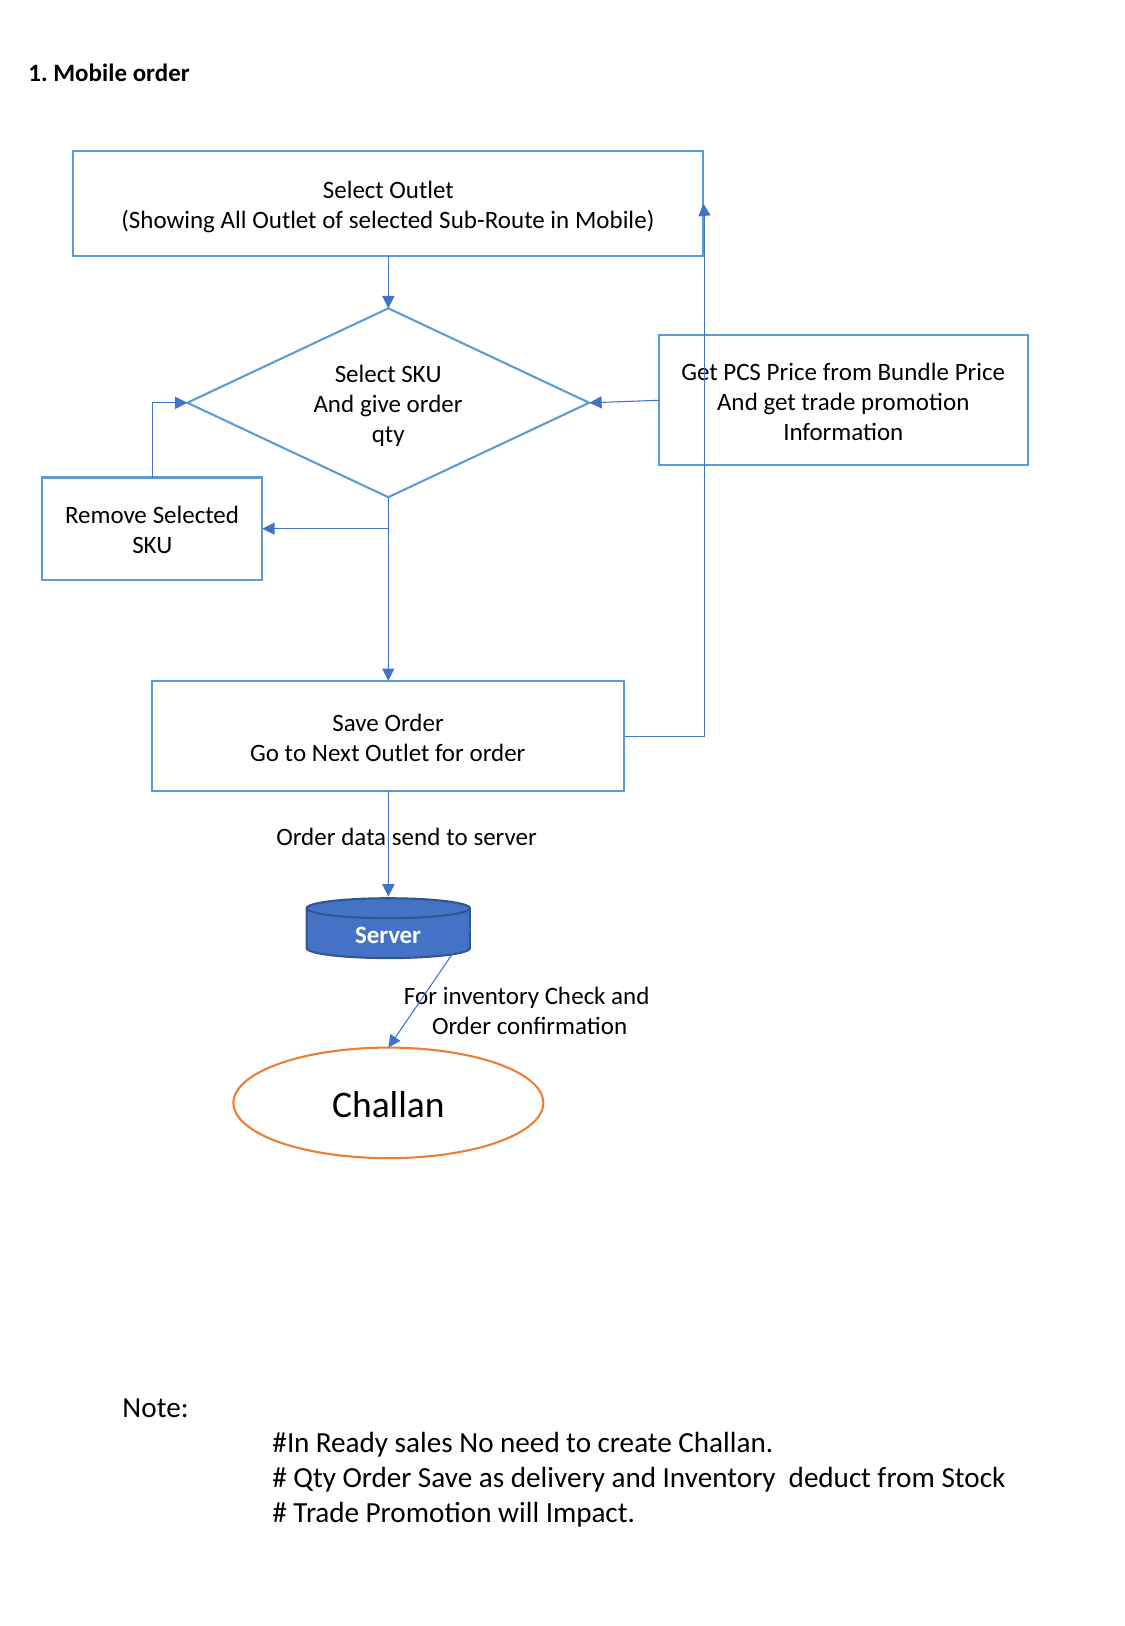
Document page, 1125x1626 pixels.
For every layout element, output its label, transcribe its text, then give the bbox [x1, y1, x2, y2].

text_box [309, 449, 342, 576]
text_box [624, 203, 704, 737]
title 1. Mobile order [13, 36, 984, 110]
text_box Save Order Go to Next Outlet for order [151, 680, 625, 792]
text_box Note: #In Ready sales No need to create Challan. # Qty Order Save as delivery and Inventory deduct from Stock # Trade Promotion will Impact. [107, 1381, 1021, 1536]
text_box Order data send to server [261, 812, 388, 858]
text_box Select SKU And give order qty [186, 307, 590, 498]
text_box Challan [232, 1046, 545, 1160]
text_box Select Outlet (Showing All Outlet of selected Sub-Route in Mobile) [72, 150, 704, 257]
text_box Order data send to server [389, 812, 553, 858]
text_box Get PCS Price from Bundle Price And get trade promotion Information [705, 334, 1029, 466]
text_box Server [305, 897, 471, 960]
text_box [132, 422, 208, 458]
text_box For inventory Check and Order confirmation [389, 971, 439, 1036]
text_box For inventory Check and Order confirmation [392, 971, 671, 1047]
text_box Remove Selected SKU [41, 476, 263, 581]
